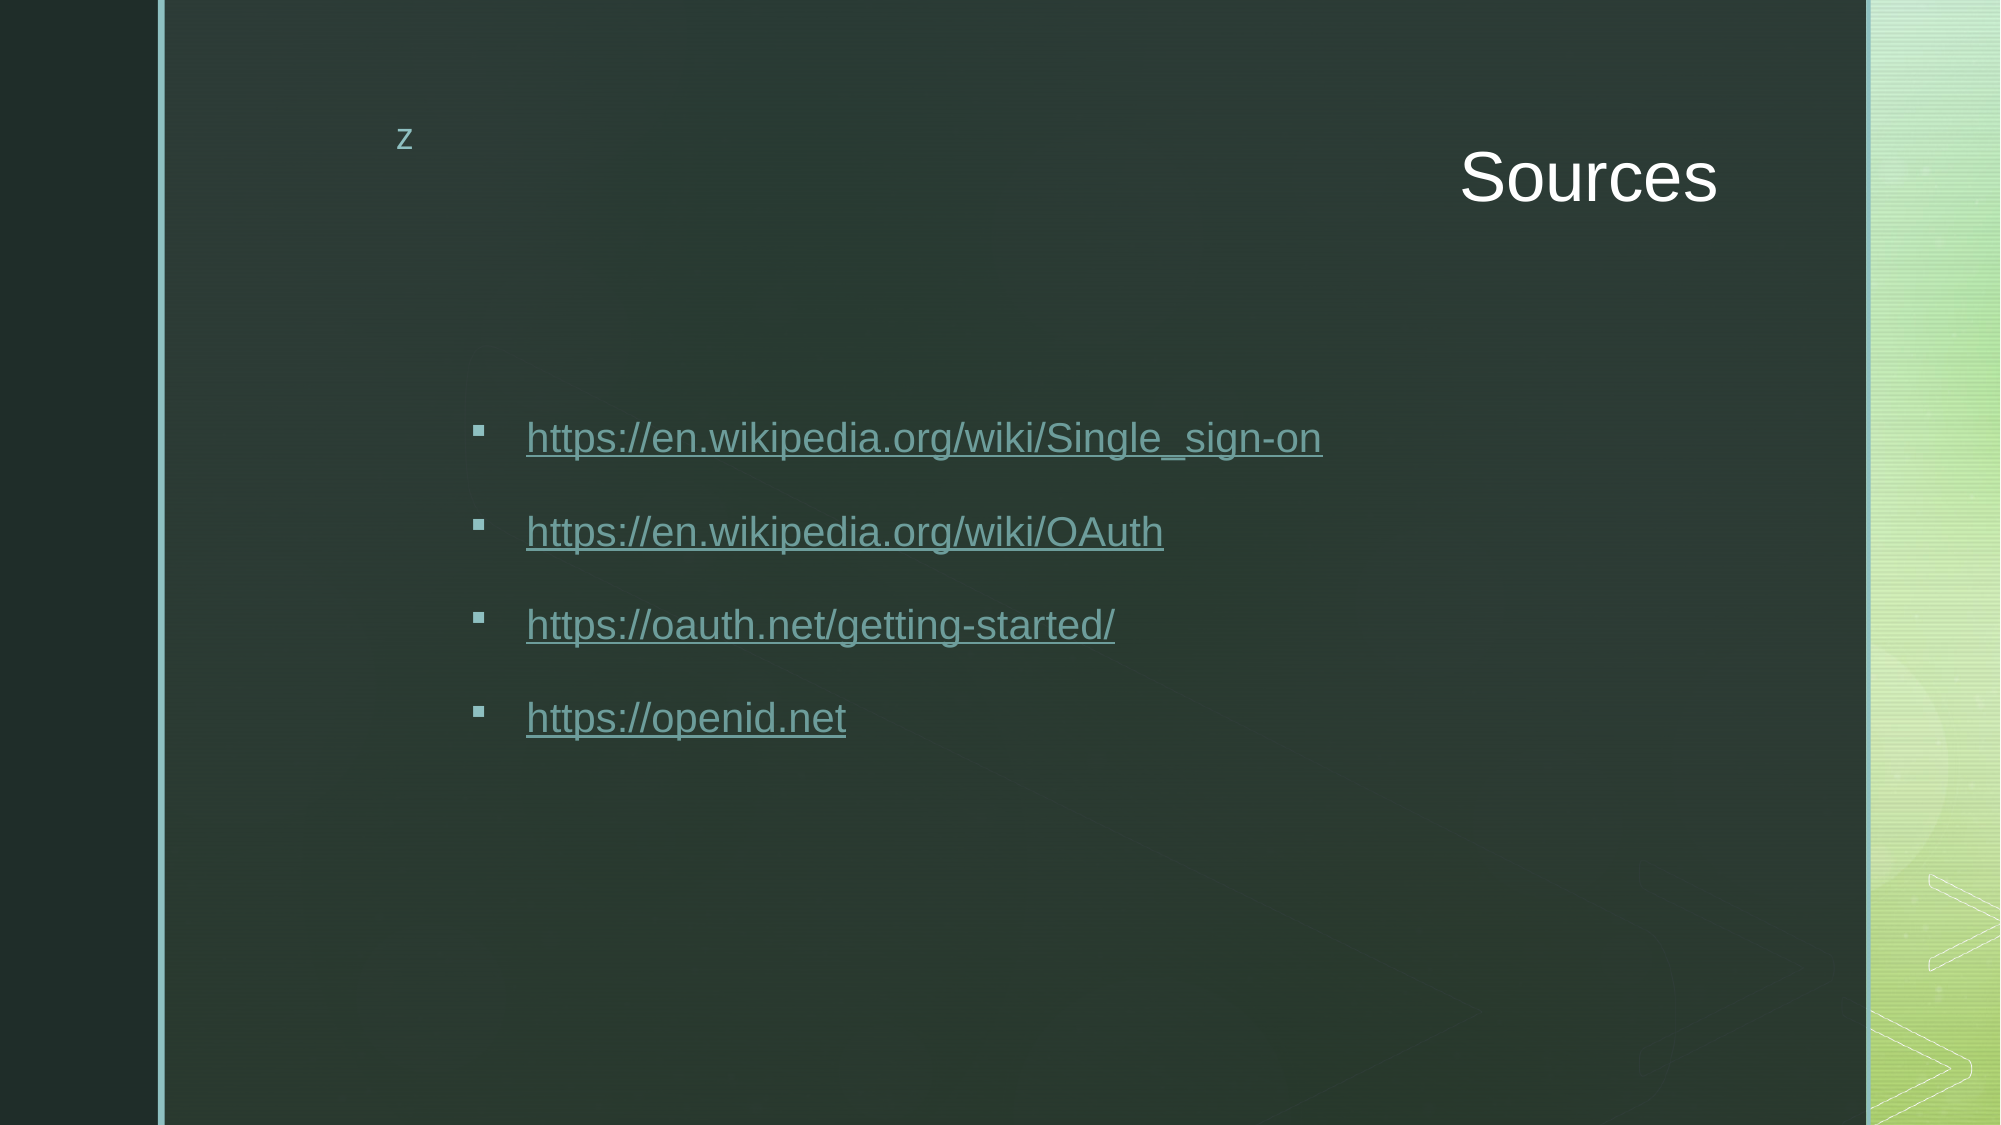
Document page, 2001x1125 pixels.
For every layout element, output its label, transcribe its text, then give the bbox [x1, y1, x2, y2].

title Sources [428, 132, 1734, 310]
list https://en.wikipedia.org/wiki/Single_sign-on https://en.wikipedia.org/wiki/OAuth https://oauth.net/getting-started/ https://openid.net [454, 336, 1734, 993]
picture [1871, 0, 2001, 1125]
